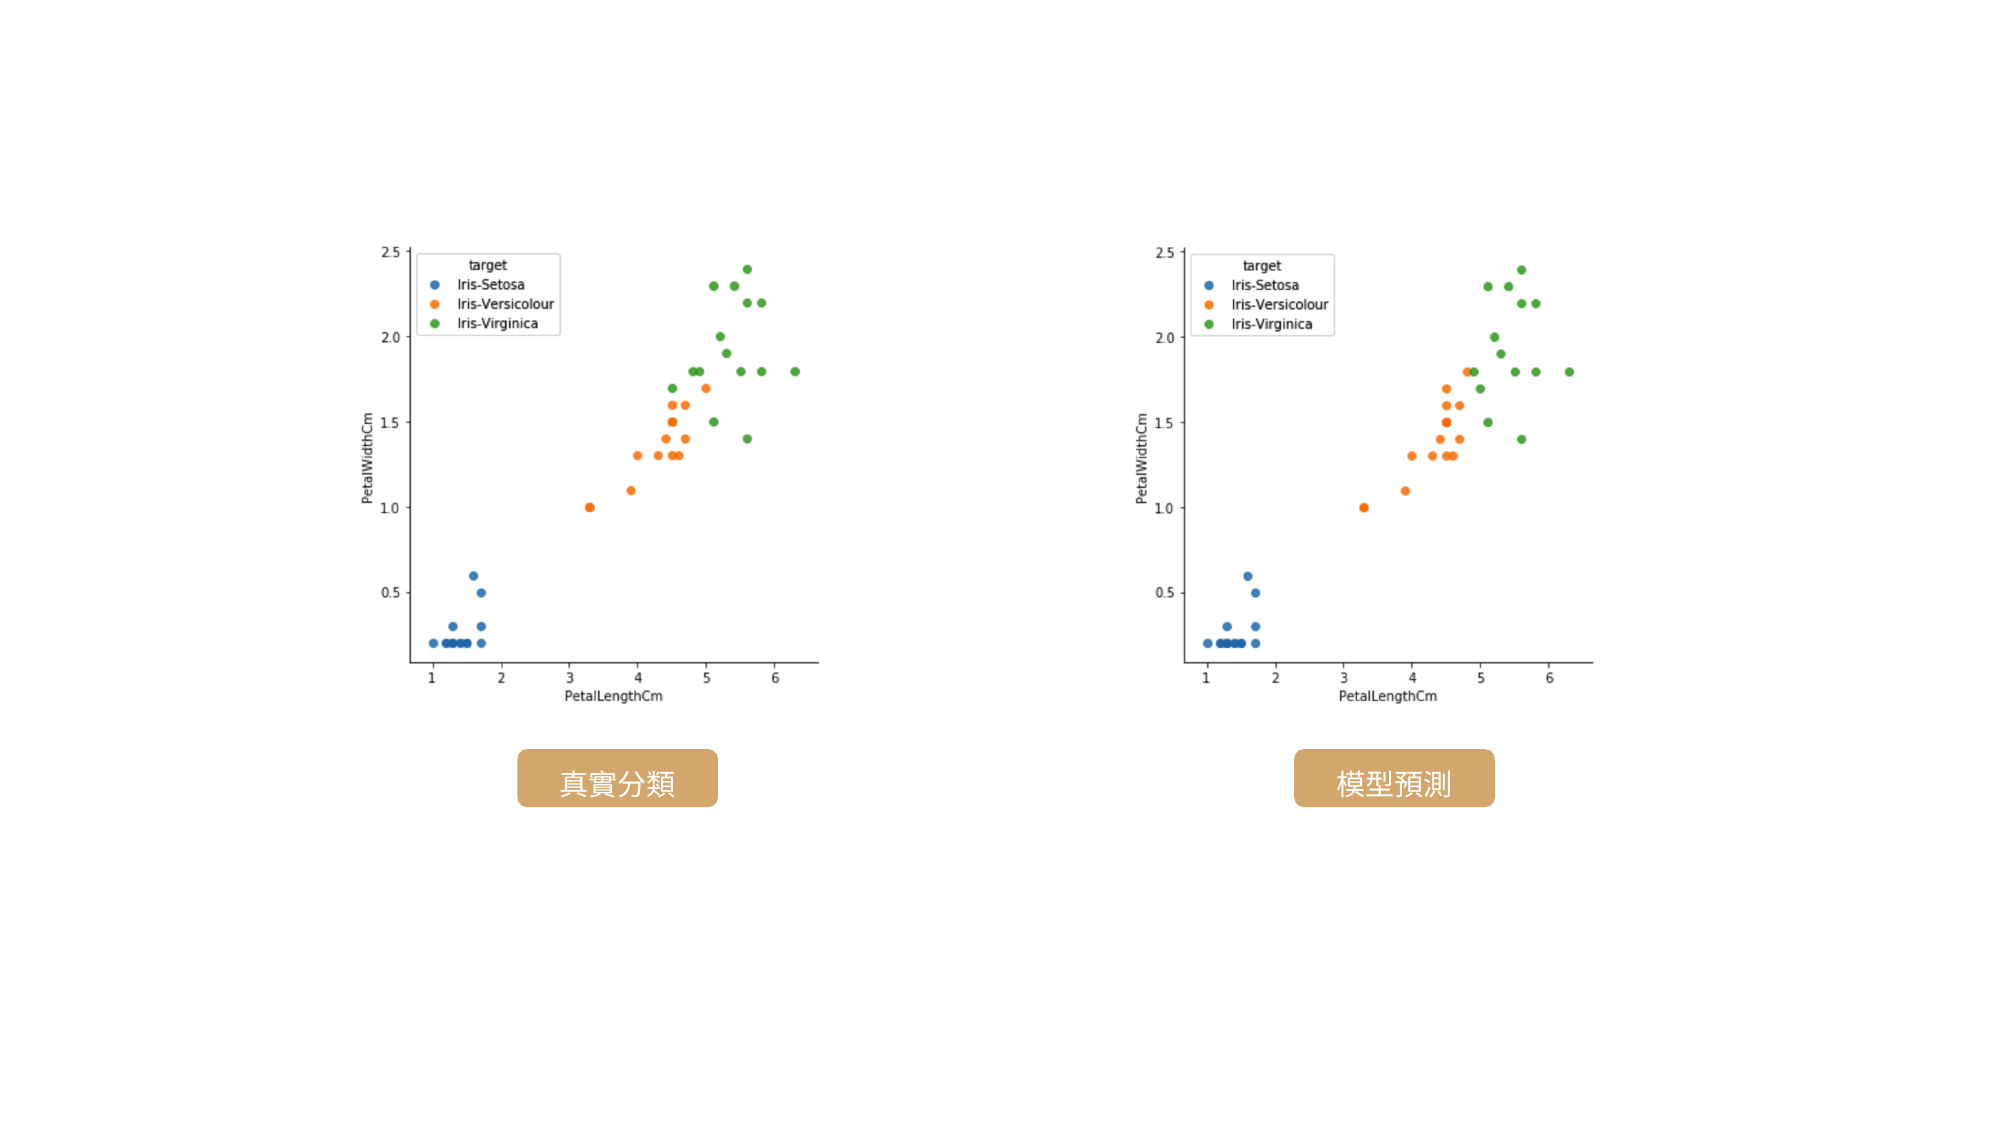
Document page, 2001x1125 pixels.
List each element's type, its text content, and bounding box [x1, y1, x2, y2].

picture [336, 236, 842, 711]
picture [1119, 238, 1606, 711]
text_box 真實分類 [517, 749, 718, 808]
text_box 模型預測 [1294, 749, 1495, 808]
